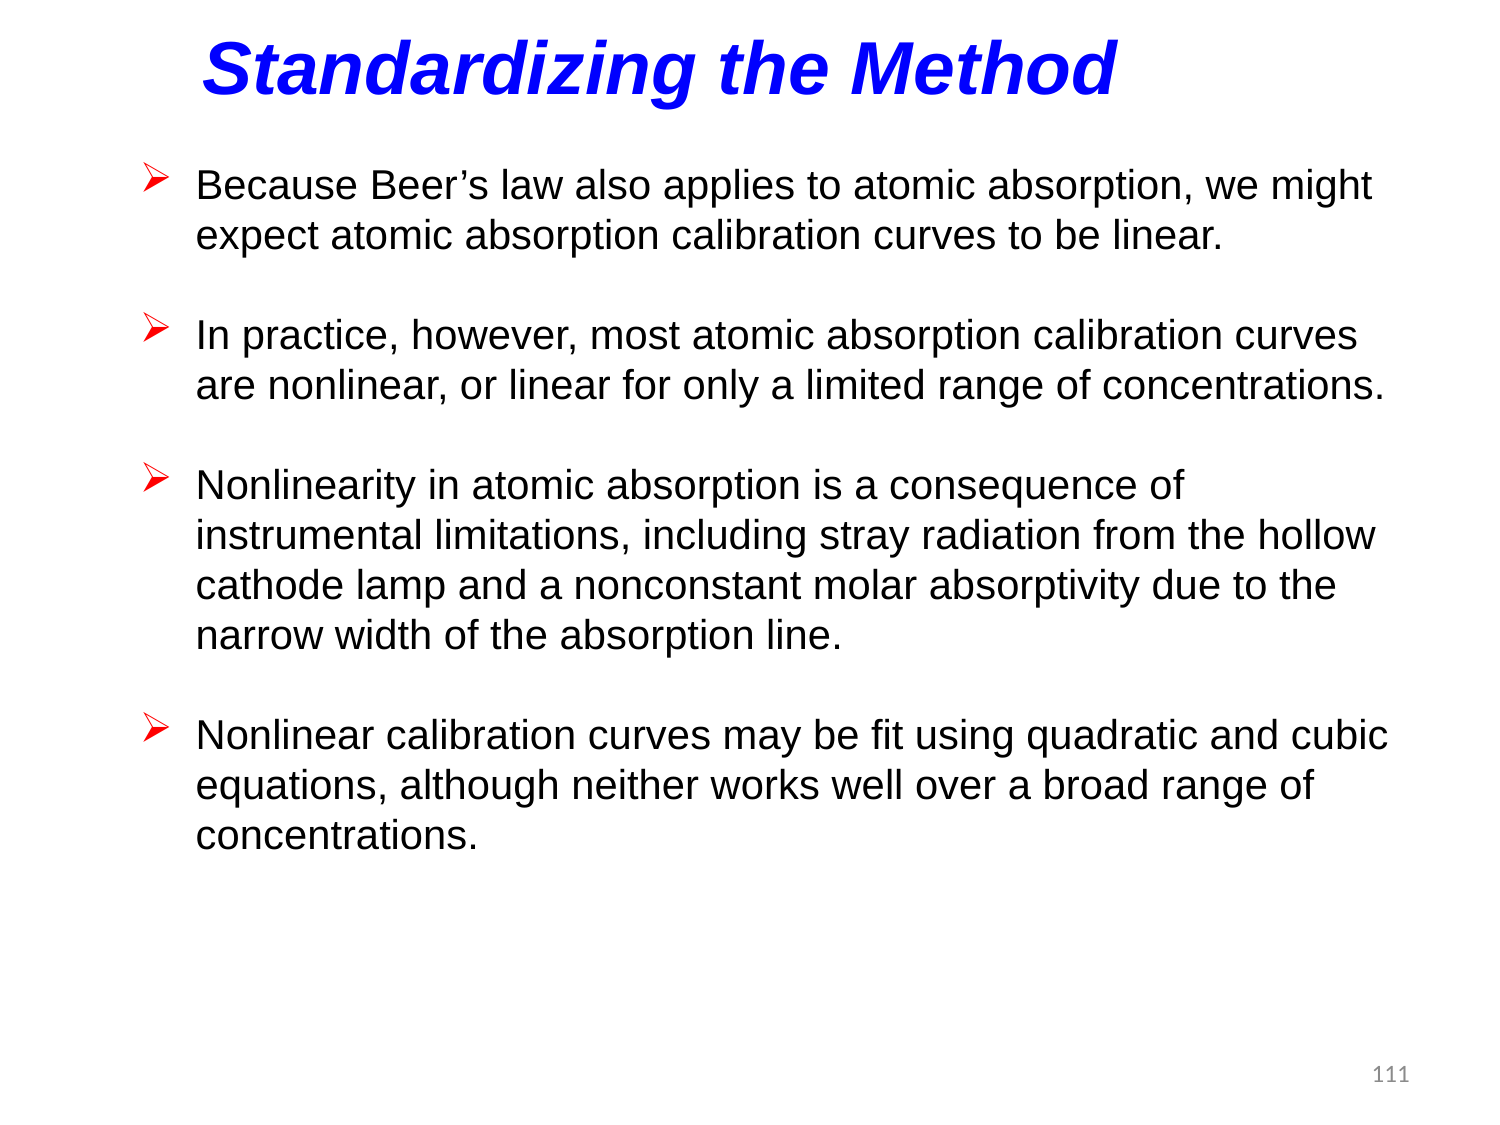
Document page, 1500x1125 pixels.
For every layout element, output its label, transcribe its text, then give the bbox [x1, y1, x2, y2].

text_box Because Beer’s law also applies to atomic absorption, we might expect atomic absorption calibration curves to be linear. In practice, however, most atomic absorption calibration curves are nonlinear, or linear for only a limited range of concentrations. Nonlinearity in atomic absorption is a consequence of instrumental limitations, including stray radiation from the hollow cathode lamp and a nonconstant molar absorptivity due to the narrow width of the absorption line. Nonlinear calibration curves may be fit using quadratic and cubic equations, although neither works well over a broad range of concentrations. [124, 149, 1413, 916]
slide_number 111 [1074, 1042, 1425, 1103]
text_box Standardizing the Method [187, 12, 1200, 118]
